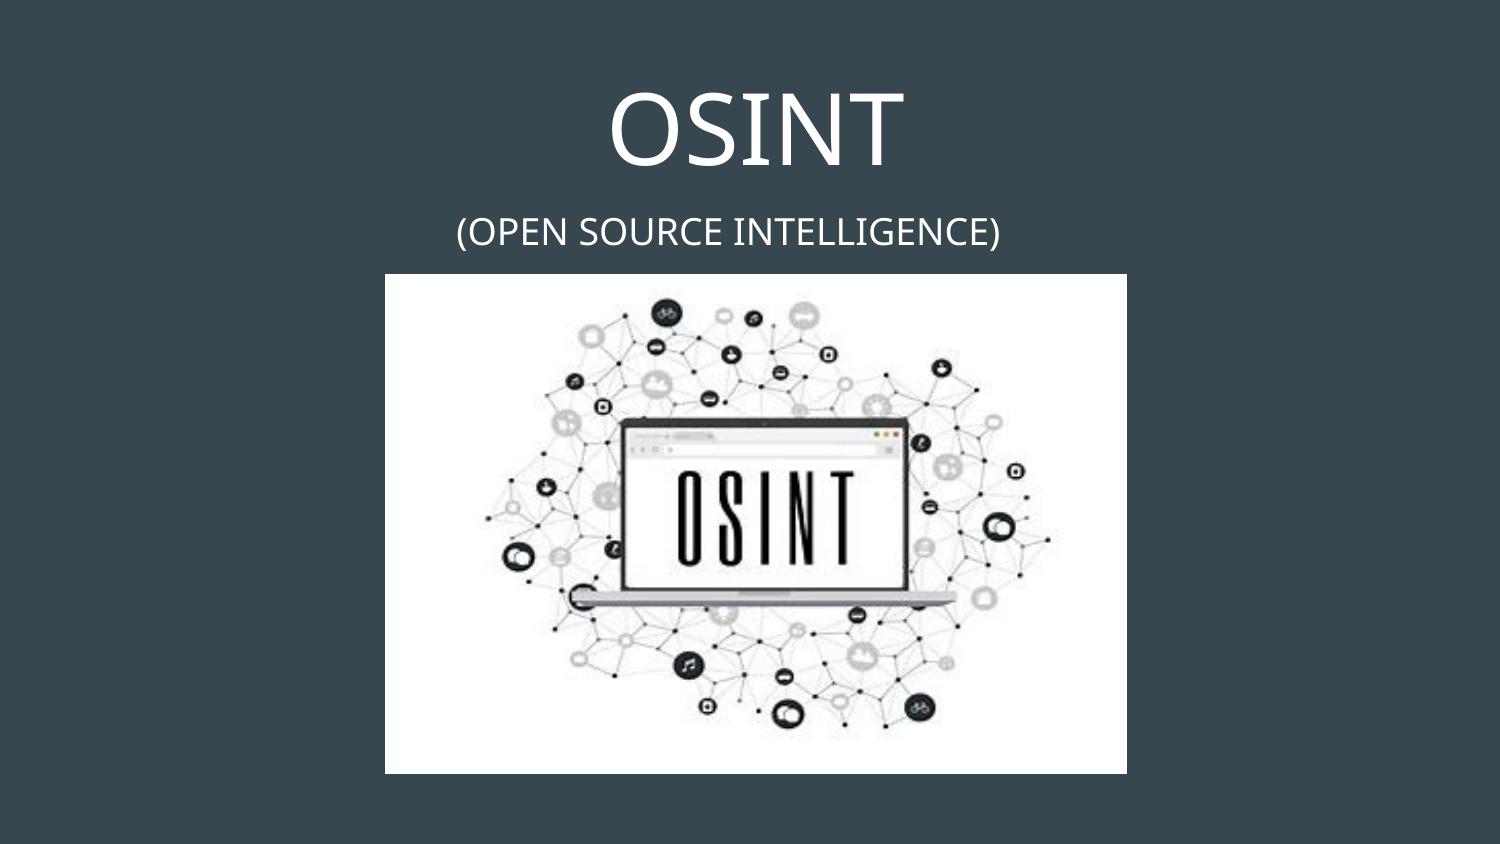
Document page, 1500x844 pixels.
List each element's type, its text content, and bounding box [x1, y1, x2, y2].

text_box (OPEN SOURCE INTELLIGENCE) [441, 193, 1063, 272]
title OSINT [116, 31, 1396, 201]
picture [385, 274, 1127, 774]
